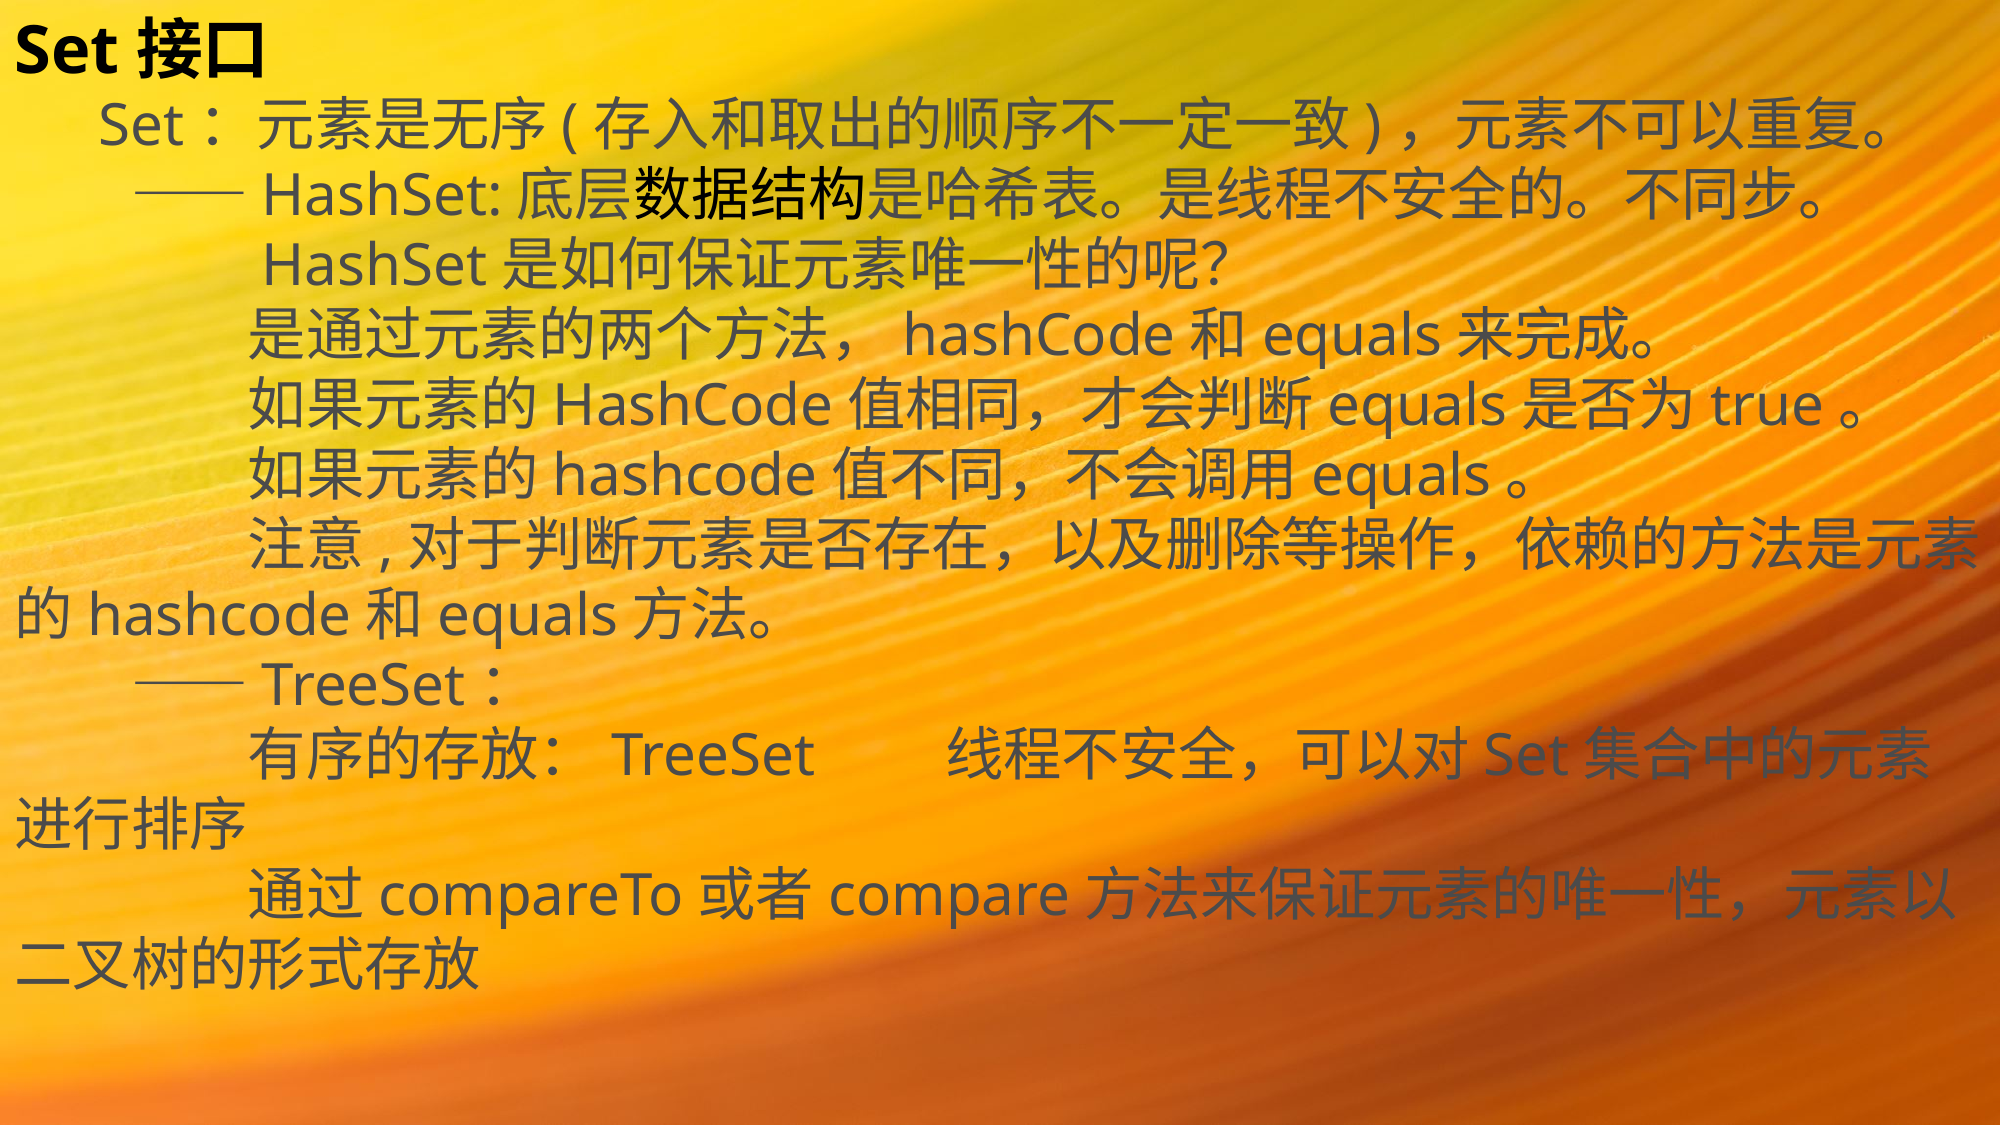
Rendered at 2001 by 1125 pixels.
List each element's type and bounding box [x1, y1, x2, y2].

list [0, 0, 2000, 1125]
